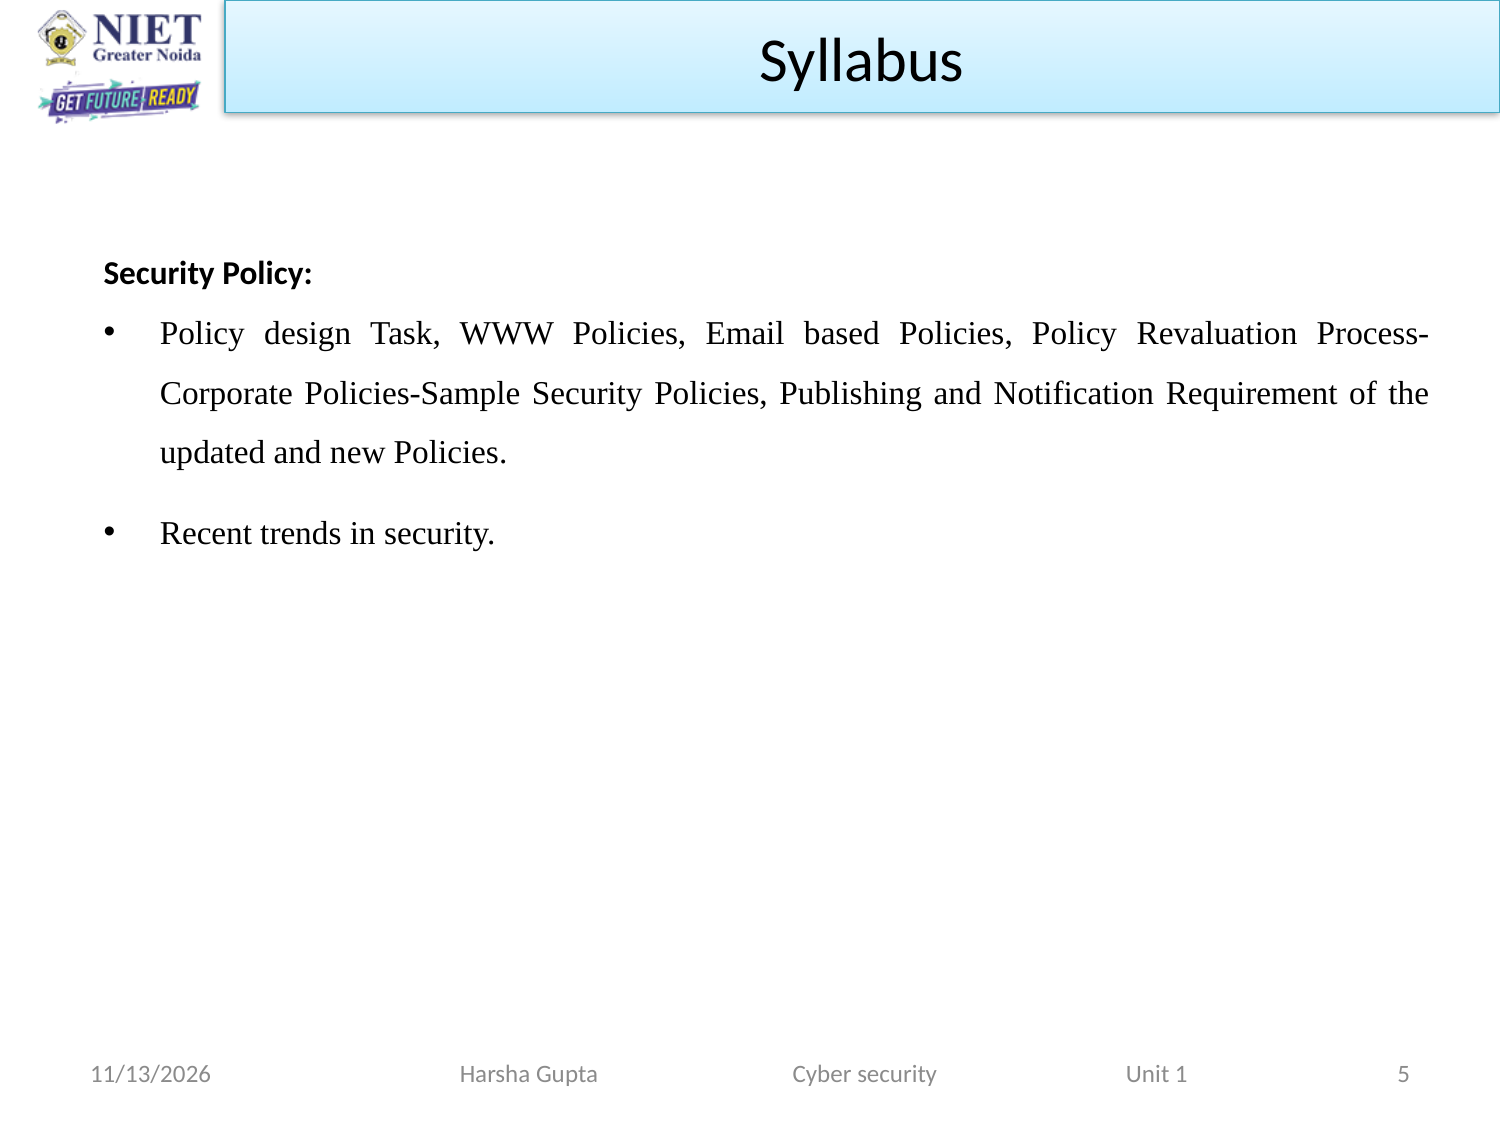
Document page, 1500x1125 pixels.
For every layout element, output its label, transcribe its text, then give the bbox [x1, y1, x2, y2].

footer Harsha Gupta Cyber security Unit 1 [412, 1042, 1238, 1103]
picture [0, 0, 238, 135]
slide_number 5 [1238, 1042, 1425, 1103]
text_box Syllabus [238, 0, 1500, 113]
list Security Policy: Policy design Task, WWW Policies, Email based Policies, Policy Revaluation Process-Corporate Policies-Sample Security Policies, Publishing and Notification Requirement of the updated and new Policies. Recent trends in security. [88, 243, 1447, 1022]
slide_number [75, 1042, 412, 1103]
